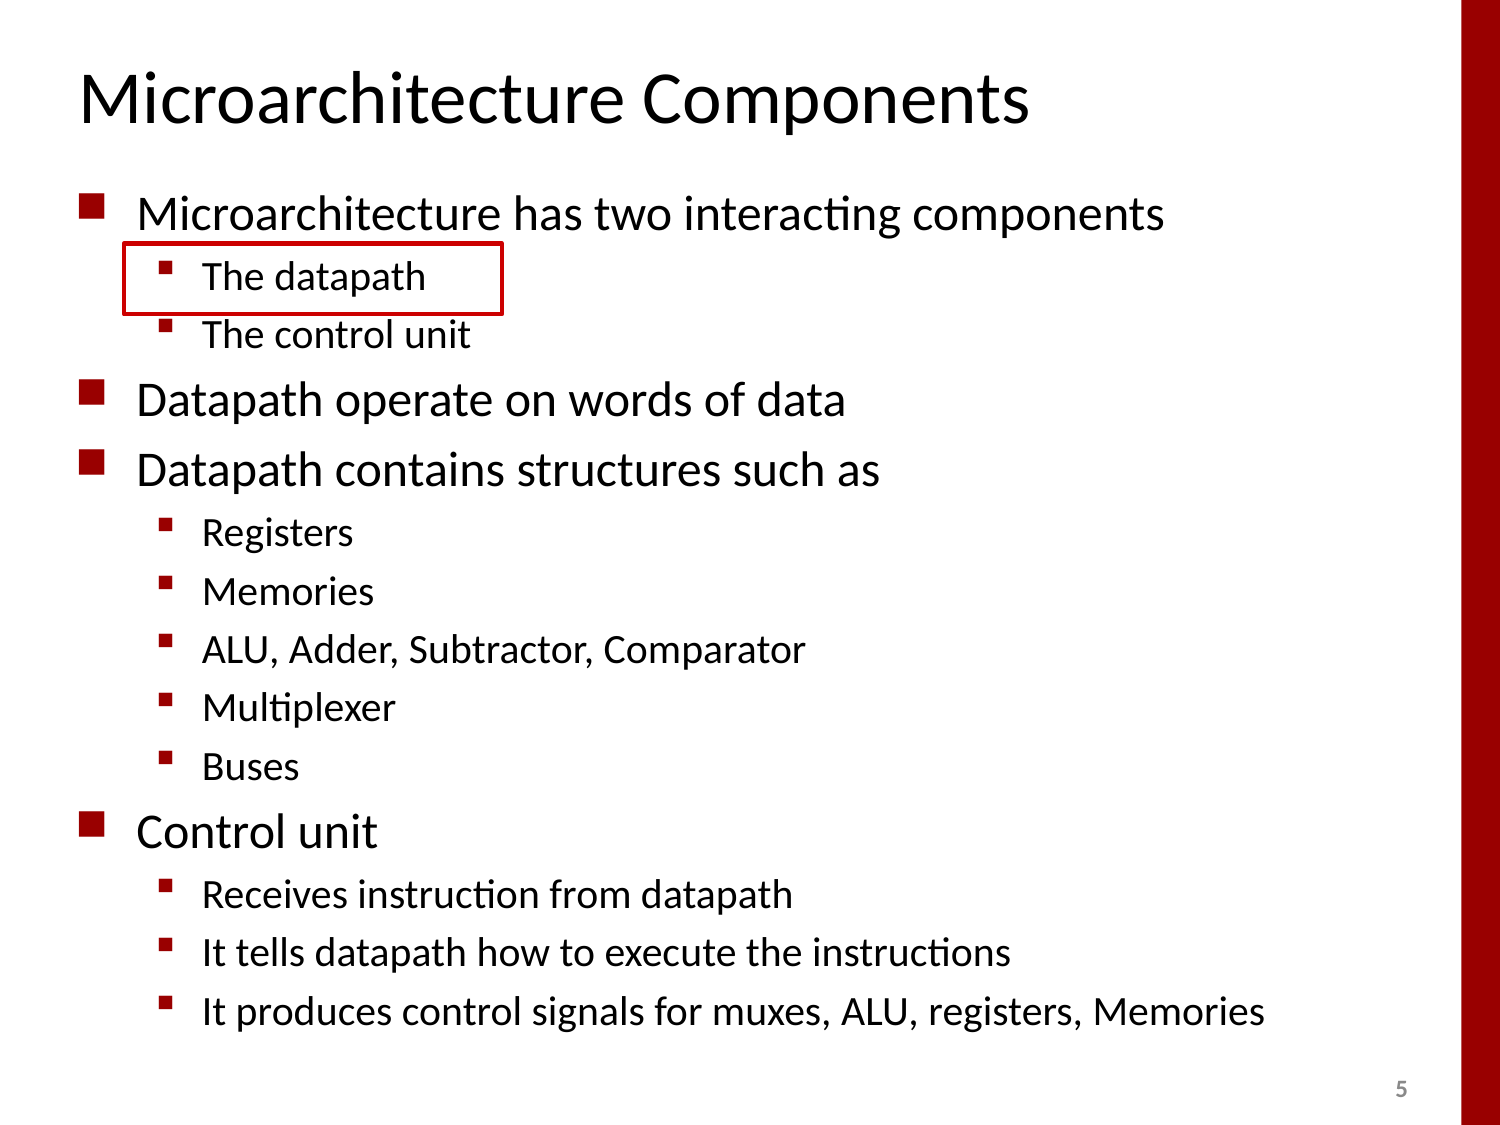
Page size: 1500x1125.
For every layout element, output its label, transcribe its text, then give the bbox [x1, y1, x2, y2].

title Microarchitecture Components [63, 30, 1310, 156]
text_box [123, 243, 502, 315]
list Microarchitecture has two interacting components The datapath The control unit Datapath operate on words of data Datapath contains structures such as Registers Memories ALU, Adder, Subtractor, Comparator Multiplexer Buses Control unit Receives instruction from datapath It tells datapath how to execute the instructions It produces control signals for muxes, ALU, registers, Memories [65, 172, 1361, 1047]
